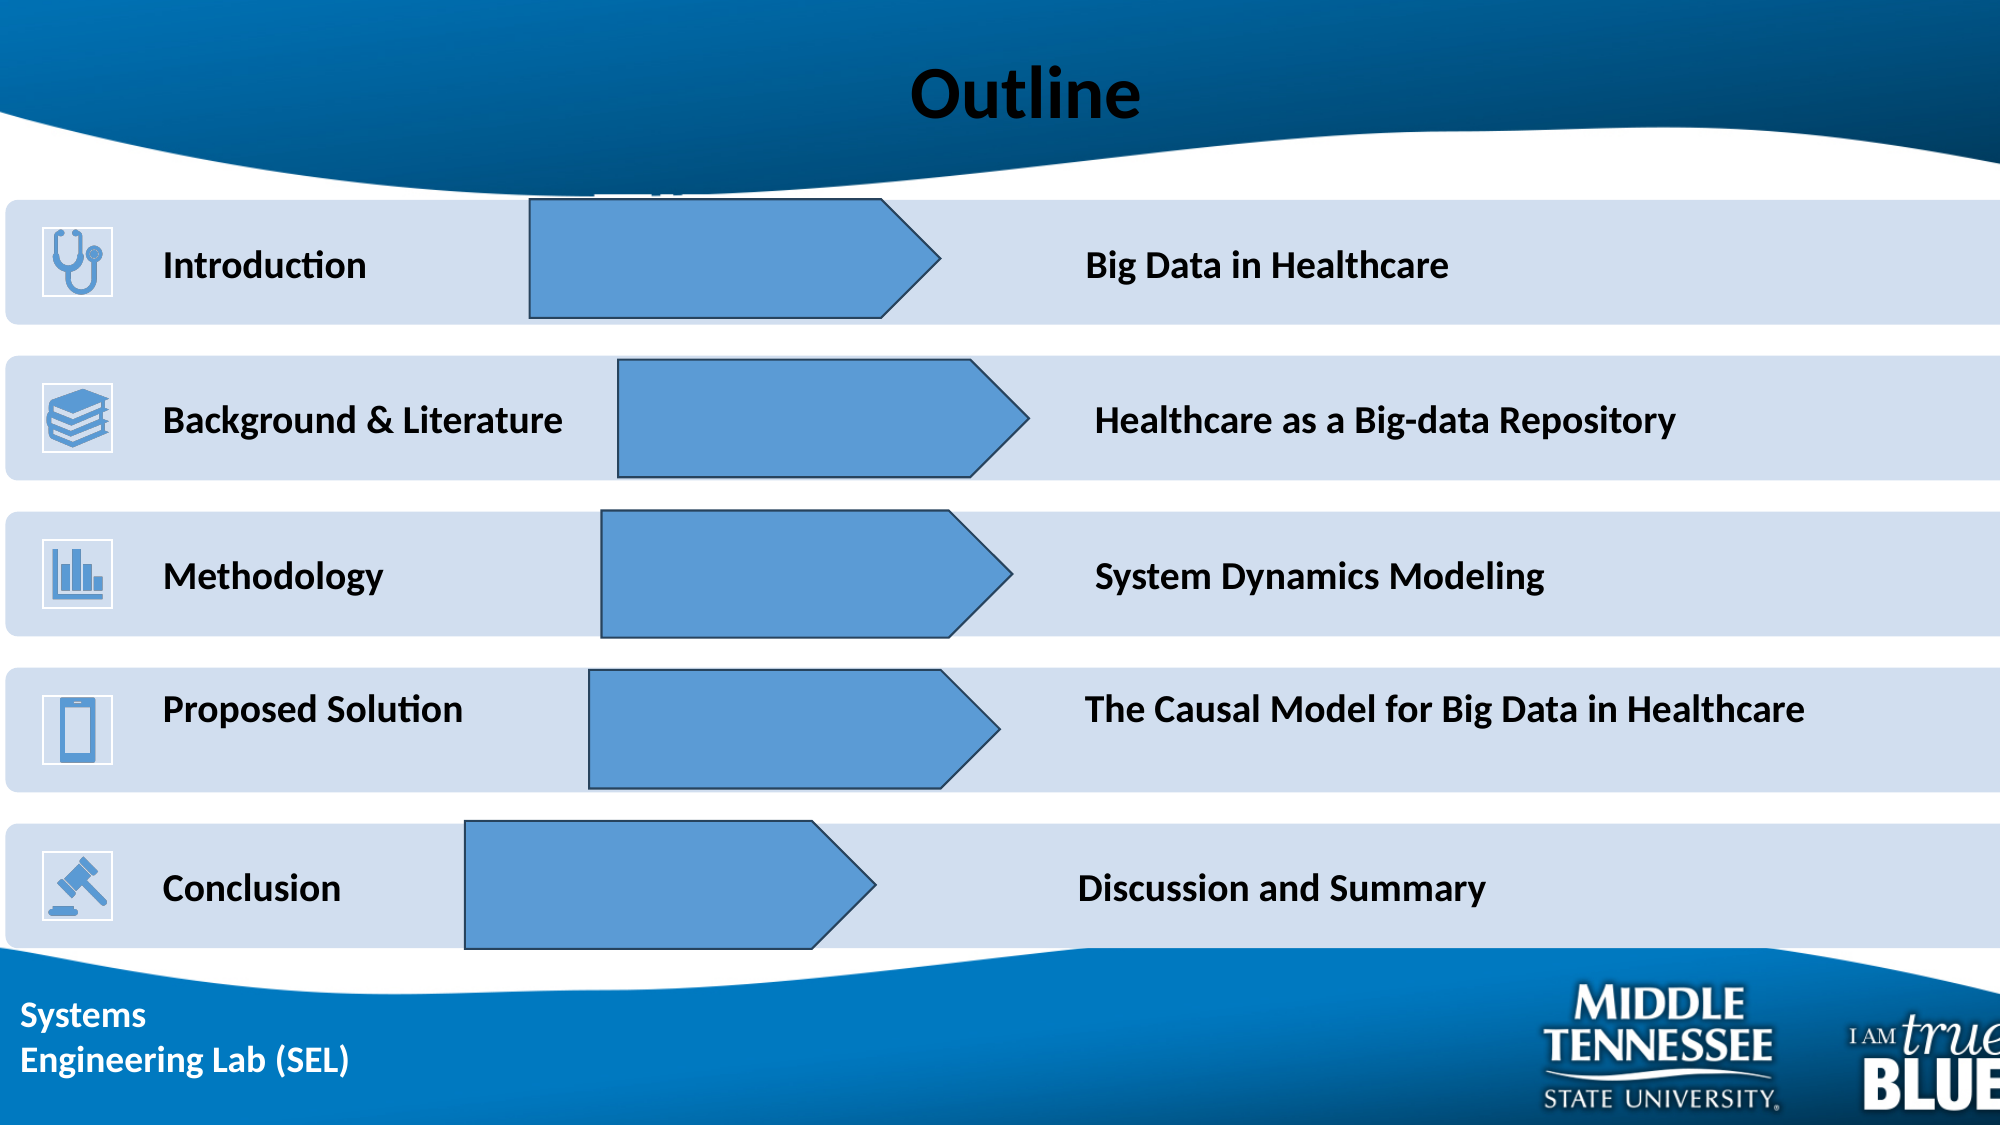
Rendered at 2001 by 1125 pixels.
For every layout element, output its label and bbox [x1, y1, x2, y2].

list [5, 199, 2000, 949]
picture [0, 0, 2000, 1125]
